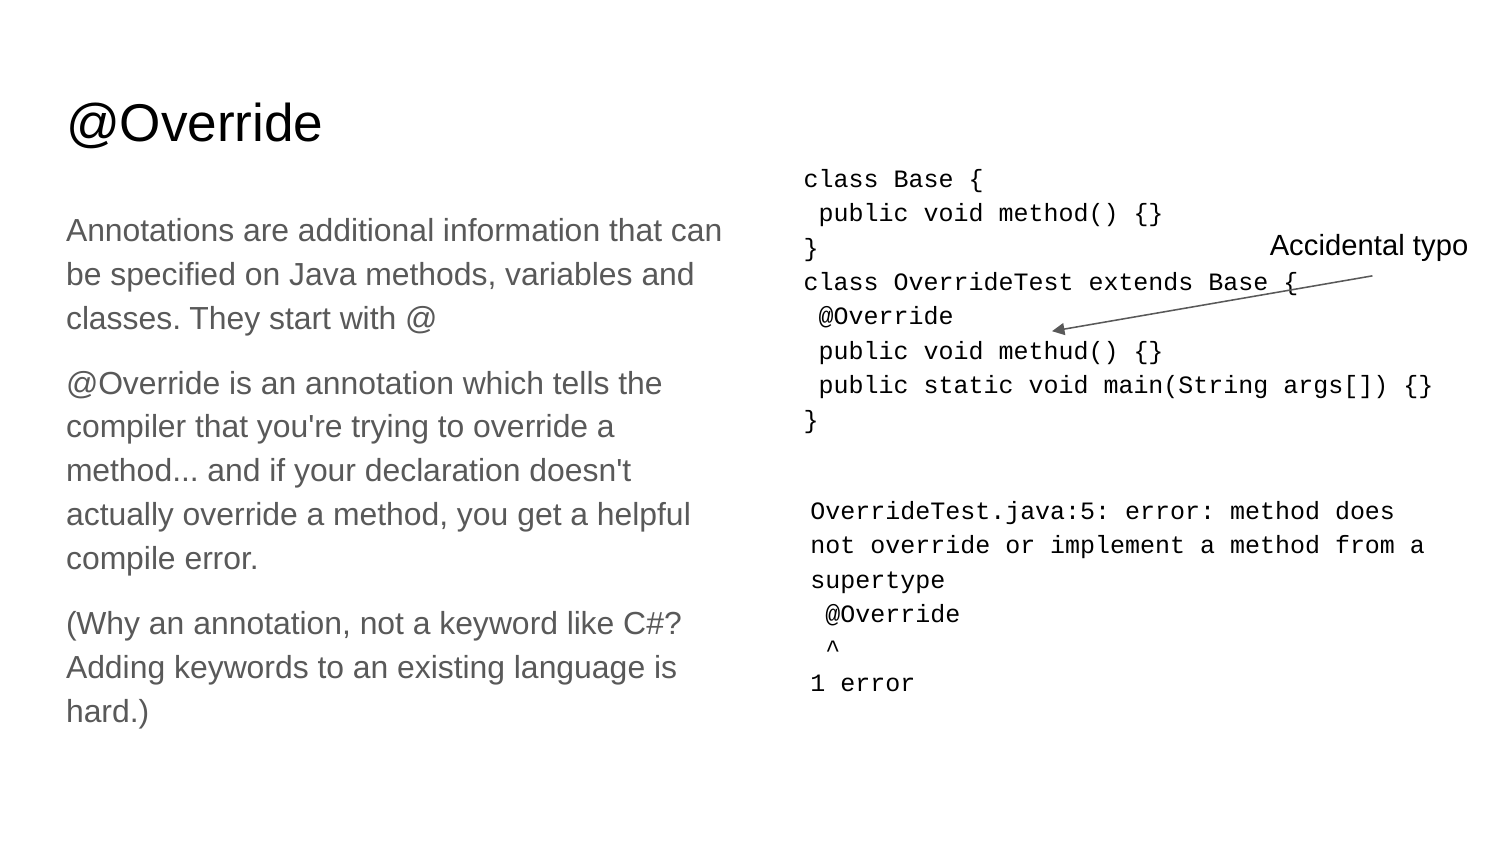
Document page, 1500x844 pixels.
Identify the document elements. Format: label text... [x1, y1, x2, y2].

text_box OverrideTest.java:5: error: method does not override or implement a method from a supertype @Override ^ 1 error [795, 475, 1441, 712]
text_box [1051, 276, 1373, 332]
text_box Accidental typo [1254, 210, 1491, 276]
list Annotations are additional information that can be specified on Java methods, variables and classes. They start with @ @Override is an annotation which tells the compiler that you're trying to override a method... and if your declaration doesn't actually override a method, you get a helpful compile error. (Why an annotation, not a keyword like C#? Adding keywords to an existing language is hard.) [51, 189, 758, 750]
title @Override [51, 72, 1449, 167]
text_box class Base { public void method() {} } class OverrideTest extends Base { @Override public void methud() {} public static void main(String args[]) {} } [788, 142, 1456, 449]
